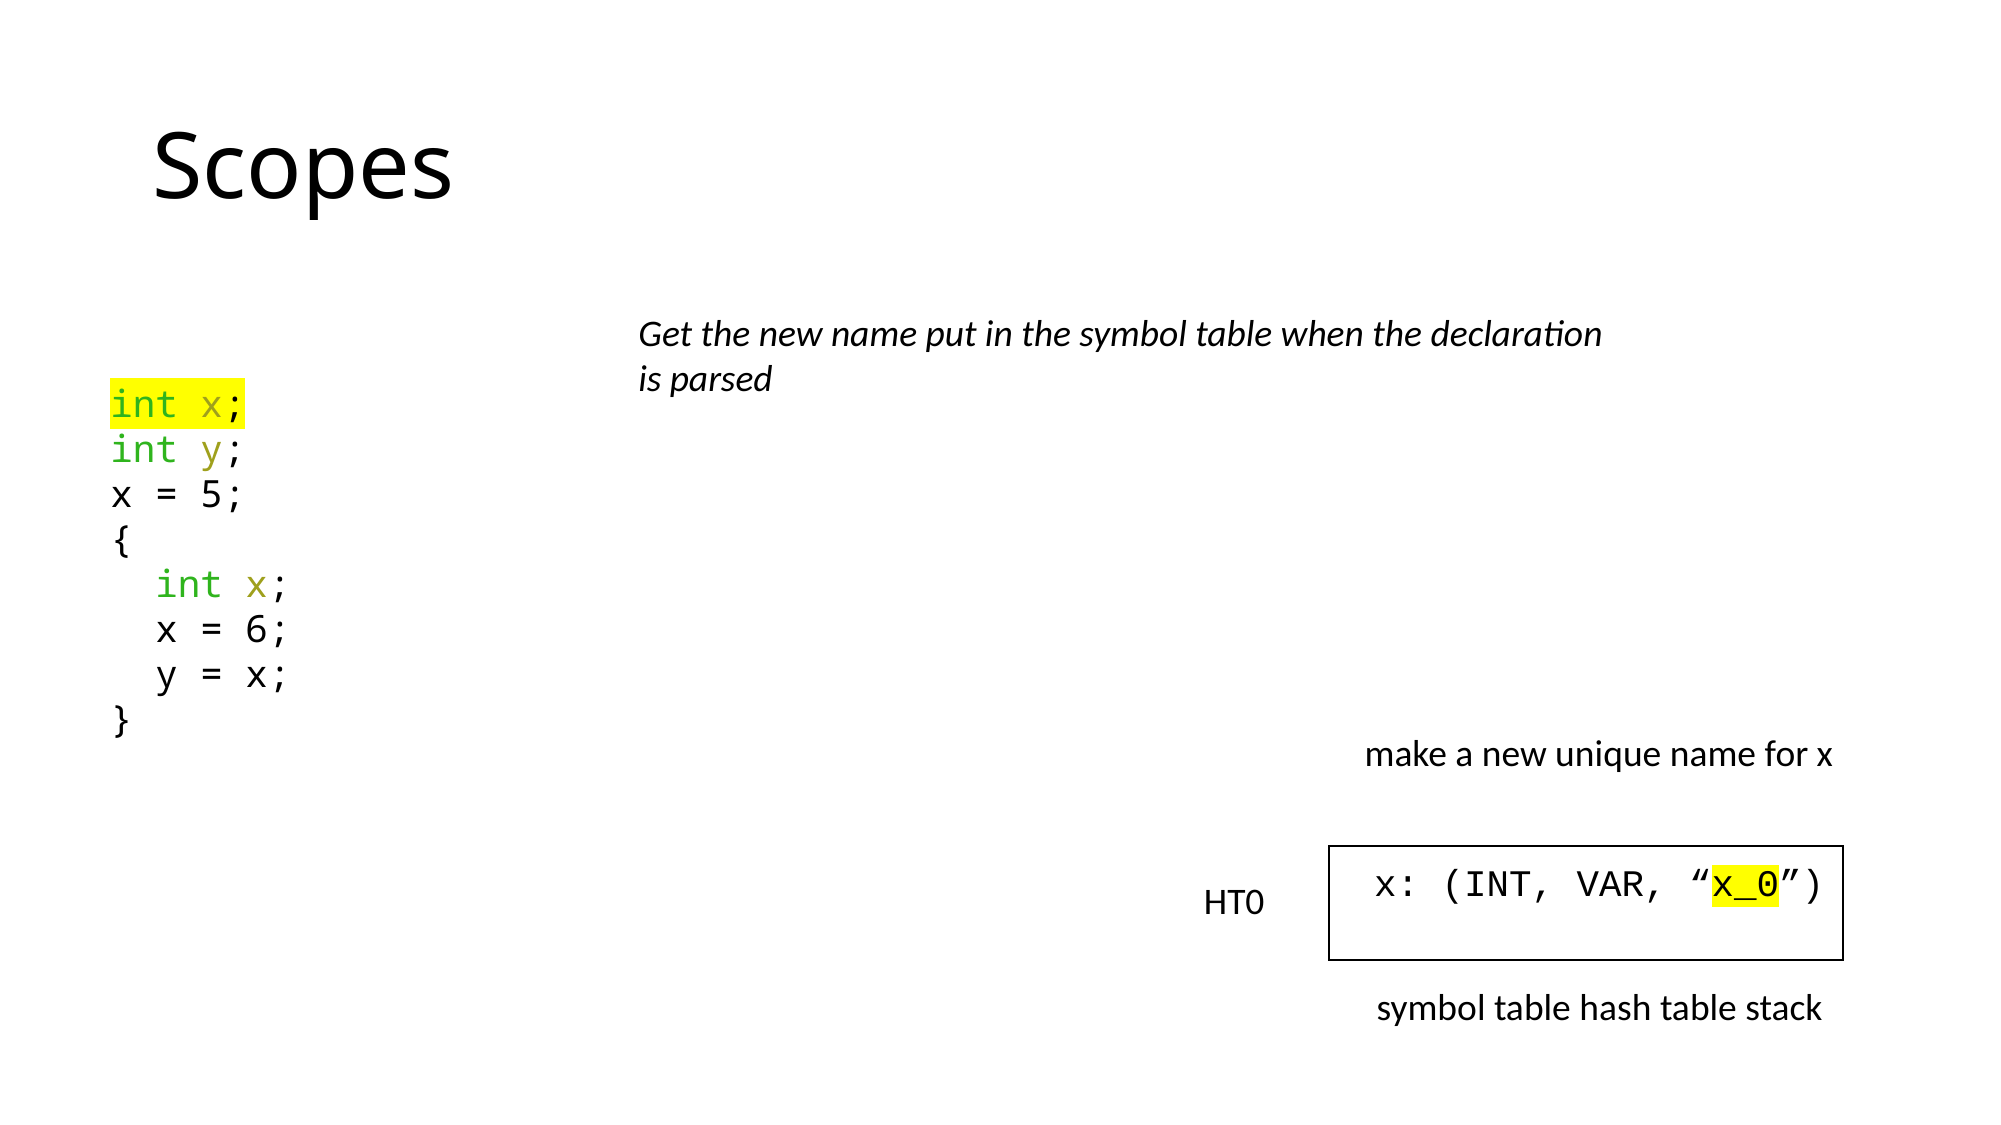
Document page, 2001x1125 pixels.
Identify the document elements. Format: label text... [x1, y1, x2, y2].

text_box x: (INT, VAR, “x_0”) [1359, 851, 1840, 911]
text_box make a new unique name for x [1349, 721, 1849, 782]
title Scopes [137, 59, 1863, 278]
text_box Get the new name put in the symbol table when the declaration is parsed [623, 301, 1619, 407]
text_box HT0 [1189, 869, 1280, 930]
text_box symbol table hash table stack [1361, 975, 1838, 1036]
text_box int x; int y; x = 5; { int x; x = 6; y = x; } [95, 373, 489, 748]
text_box [1328, 845, 1844, 961]
